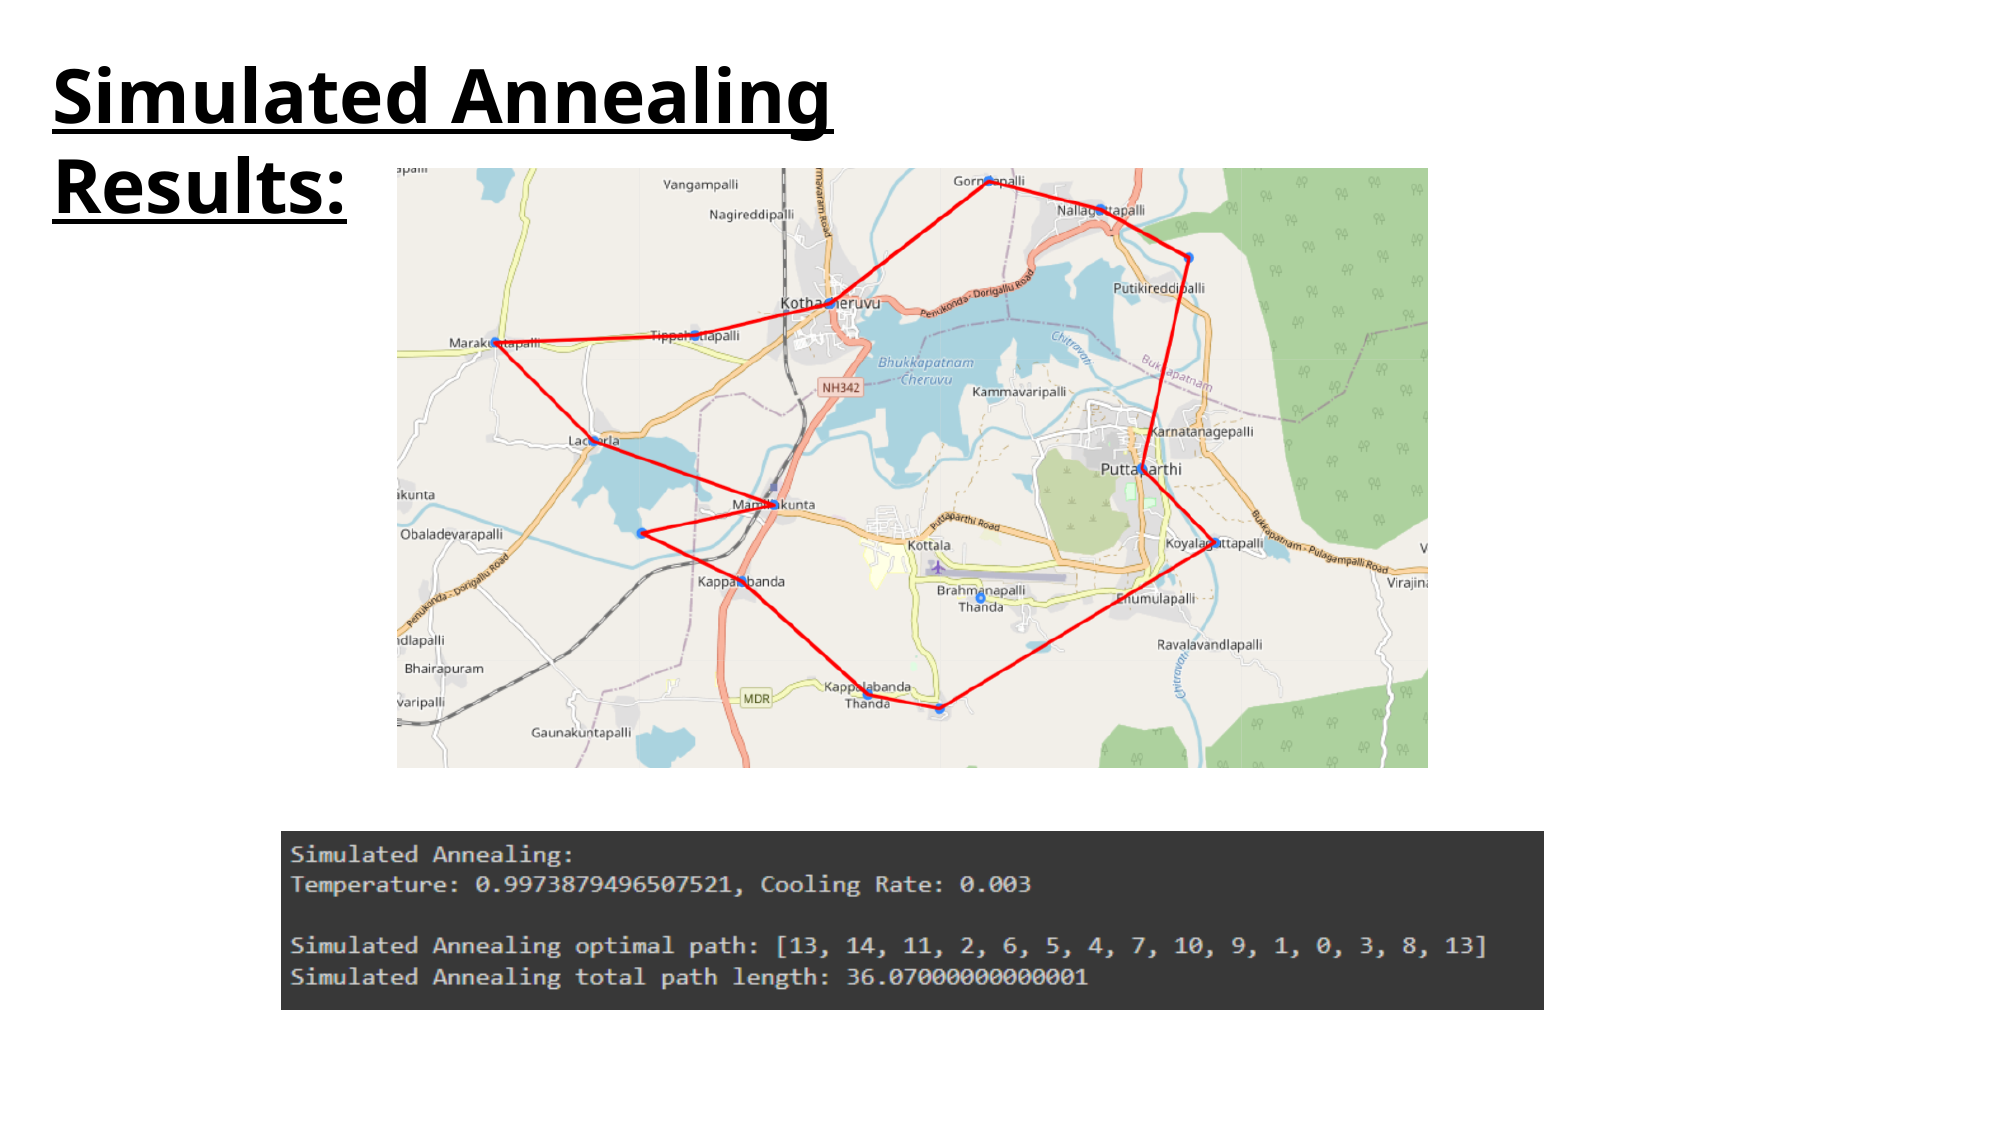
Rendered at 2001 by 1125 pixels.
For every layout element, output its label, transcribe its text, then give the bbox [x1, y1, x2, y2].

picture [397, 168, 1428, 768]
text_box Simulated Annealing Results: [37, 40, 1038, 236]
picture [281, 831, 1544, 1010]
